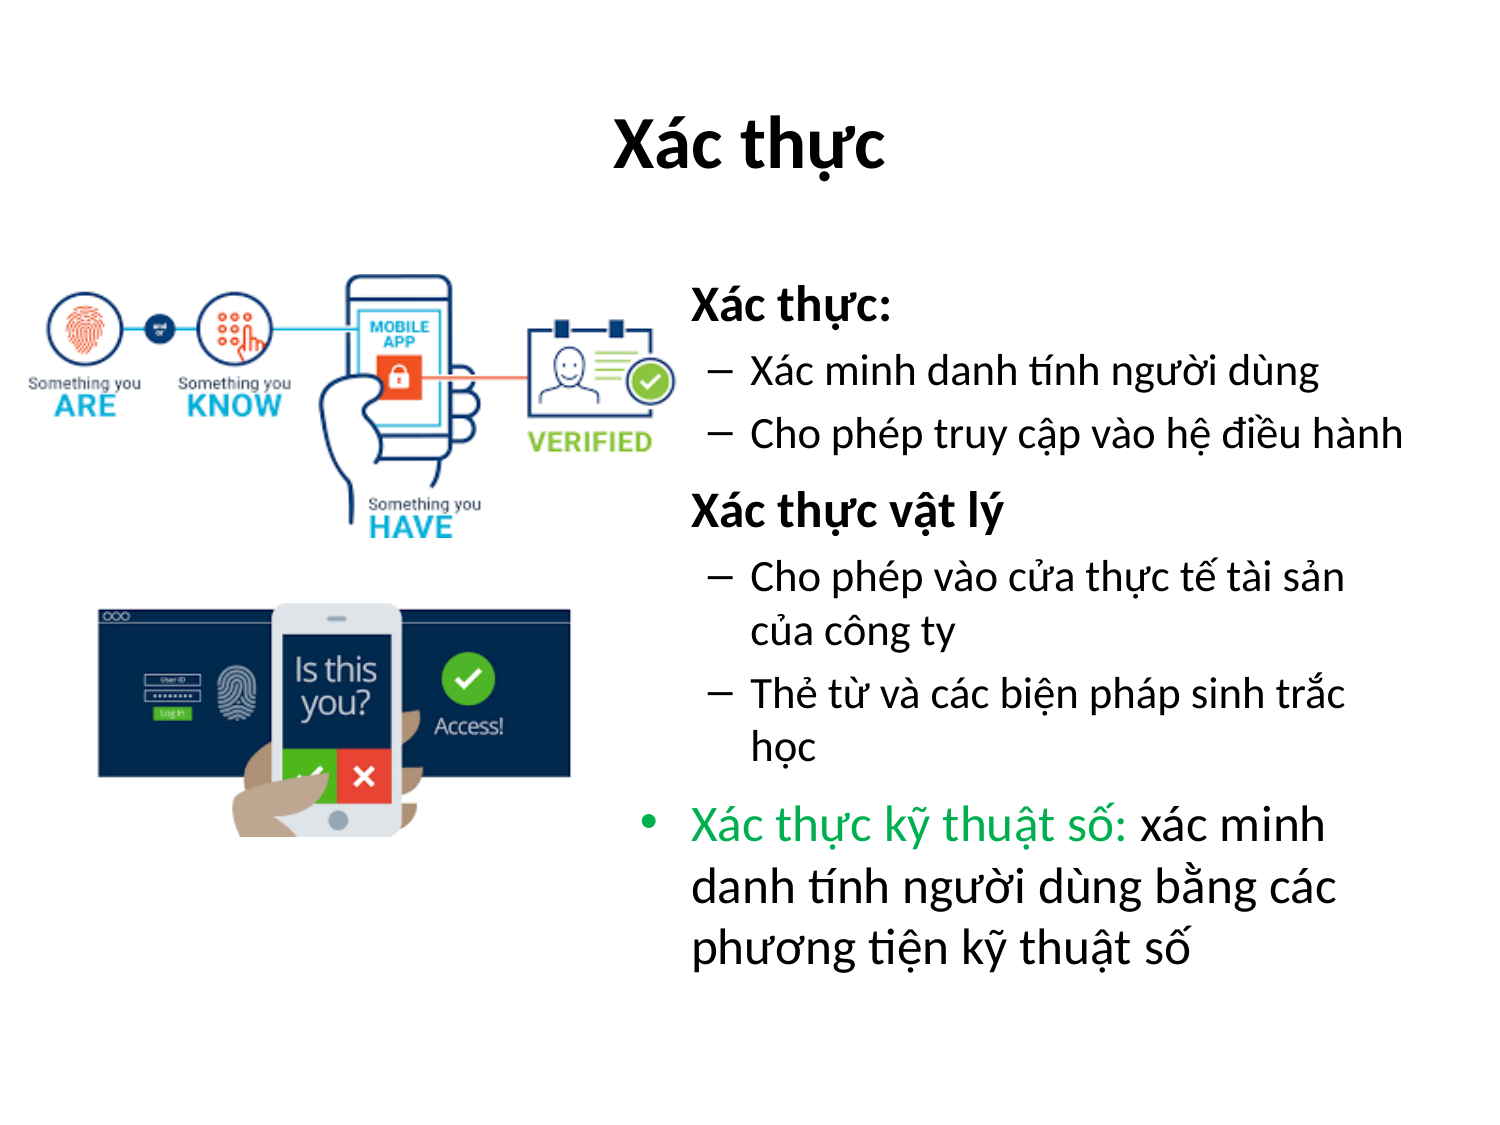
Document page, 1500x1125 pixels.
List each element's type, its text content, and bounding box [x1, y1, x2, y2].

title Xác thực [75, 45, 1425, 233]
list Xác thực: Xác minh danh tính người dùng Cho phép truy cập vào hệ điều hành Xác thực vật lý Cho phép vào cửa thực tế tài sản của công ty Thẻ từ và các biện pháp sinh trắc học Xác thực kỹ thuật số: xác minh danh tính người dùng bằng các phương tiện kỹ thuật số [624, 262, 1425, 1005]
picture [398, 522, 409, 538]
picture [24, 274, 680, 538]
picture [87, 588, 584, 838]
